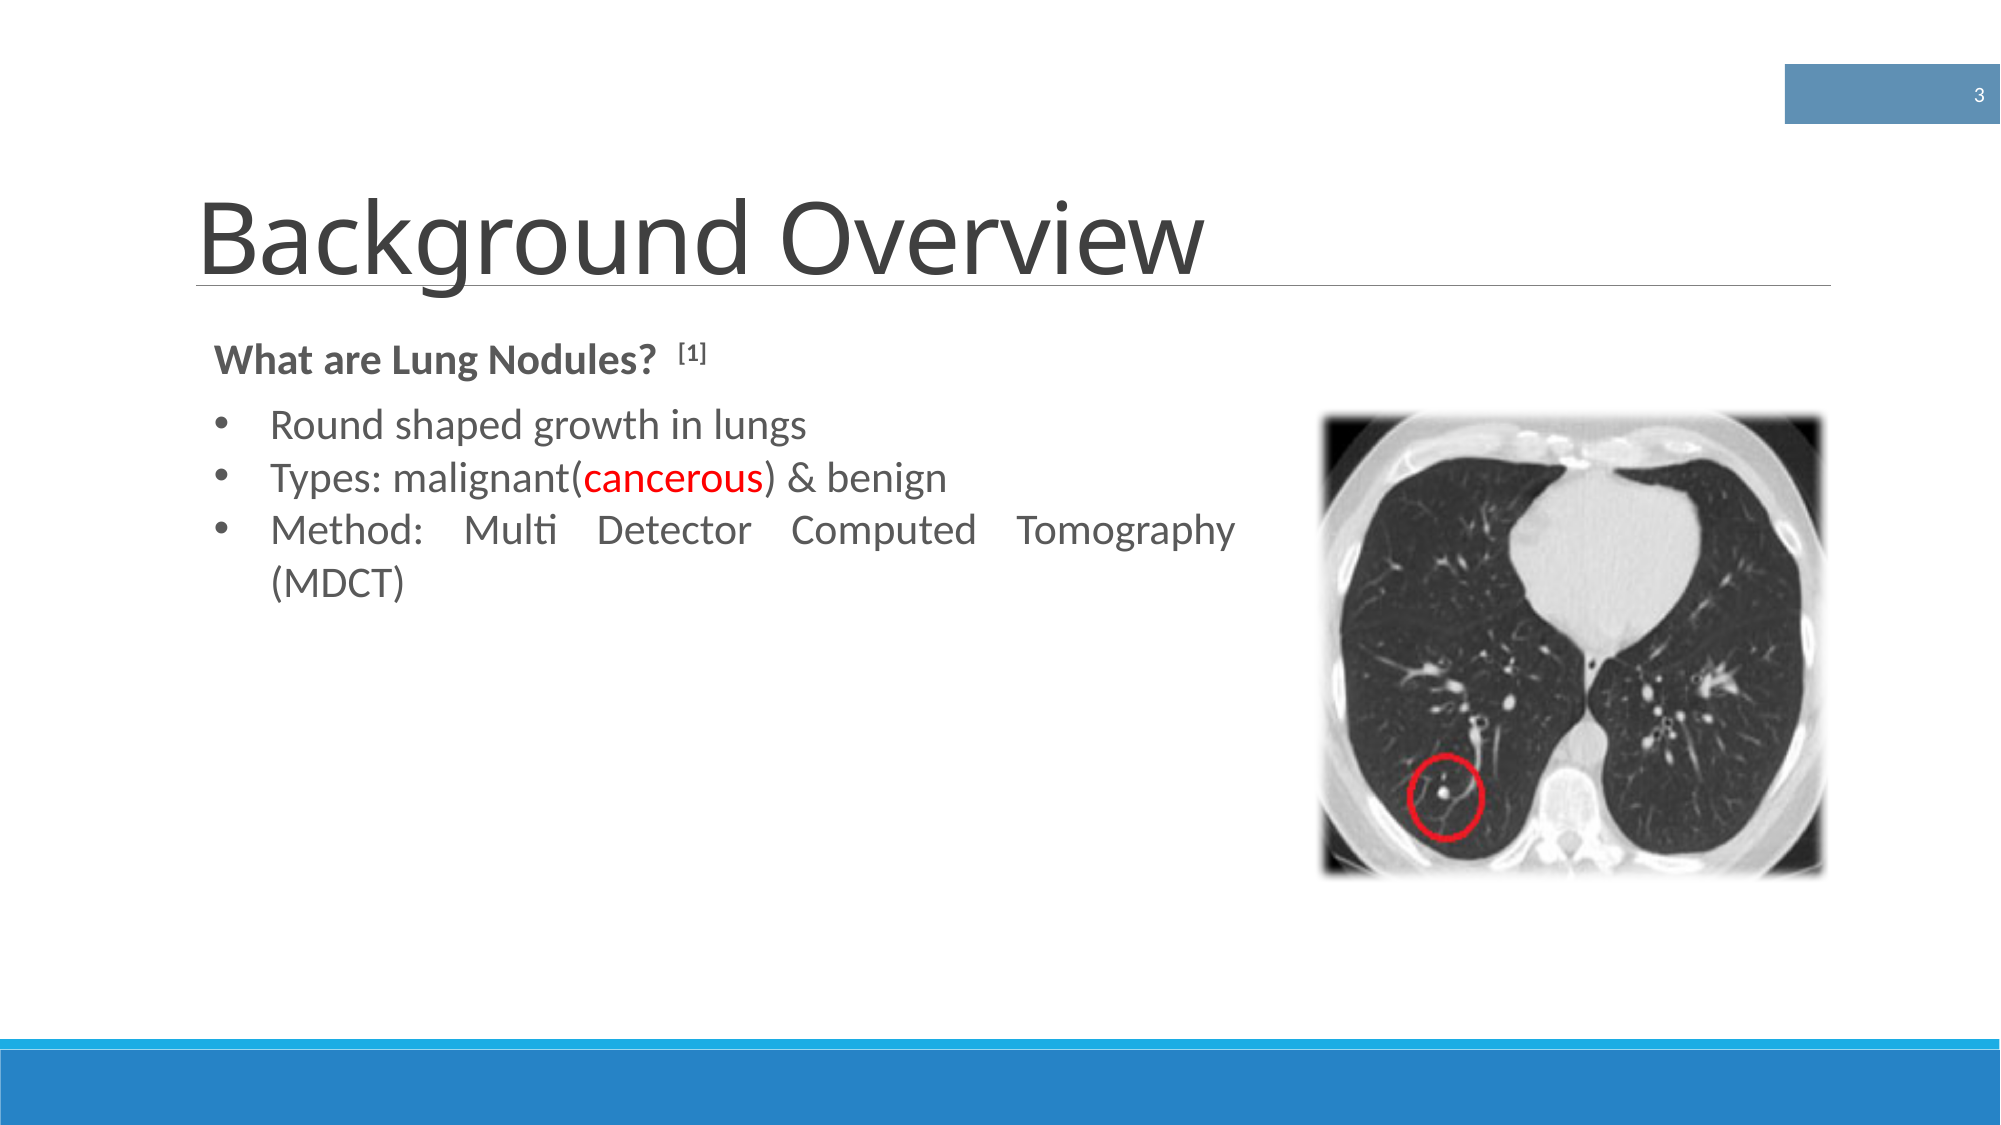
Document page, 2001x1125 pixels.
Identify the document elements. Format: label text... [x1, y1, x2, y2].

picture [1313, 406, 1831, 884]
title Background Overview [180, 64, 1830, 303]
text_box 3 [1784, 64, 2000, 124]
text_box What are Lung Nodules? [1] Round shaped growth in lungs Types: malignant(cancerous) & benign Method: Multi Detector Computed Tomography (MDCT) [198, 323, 1251, 614]
